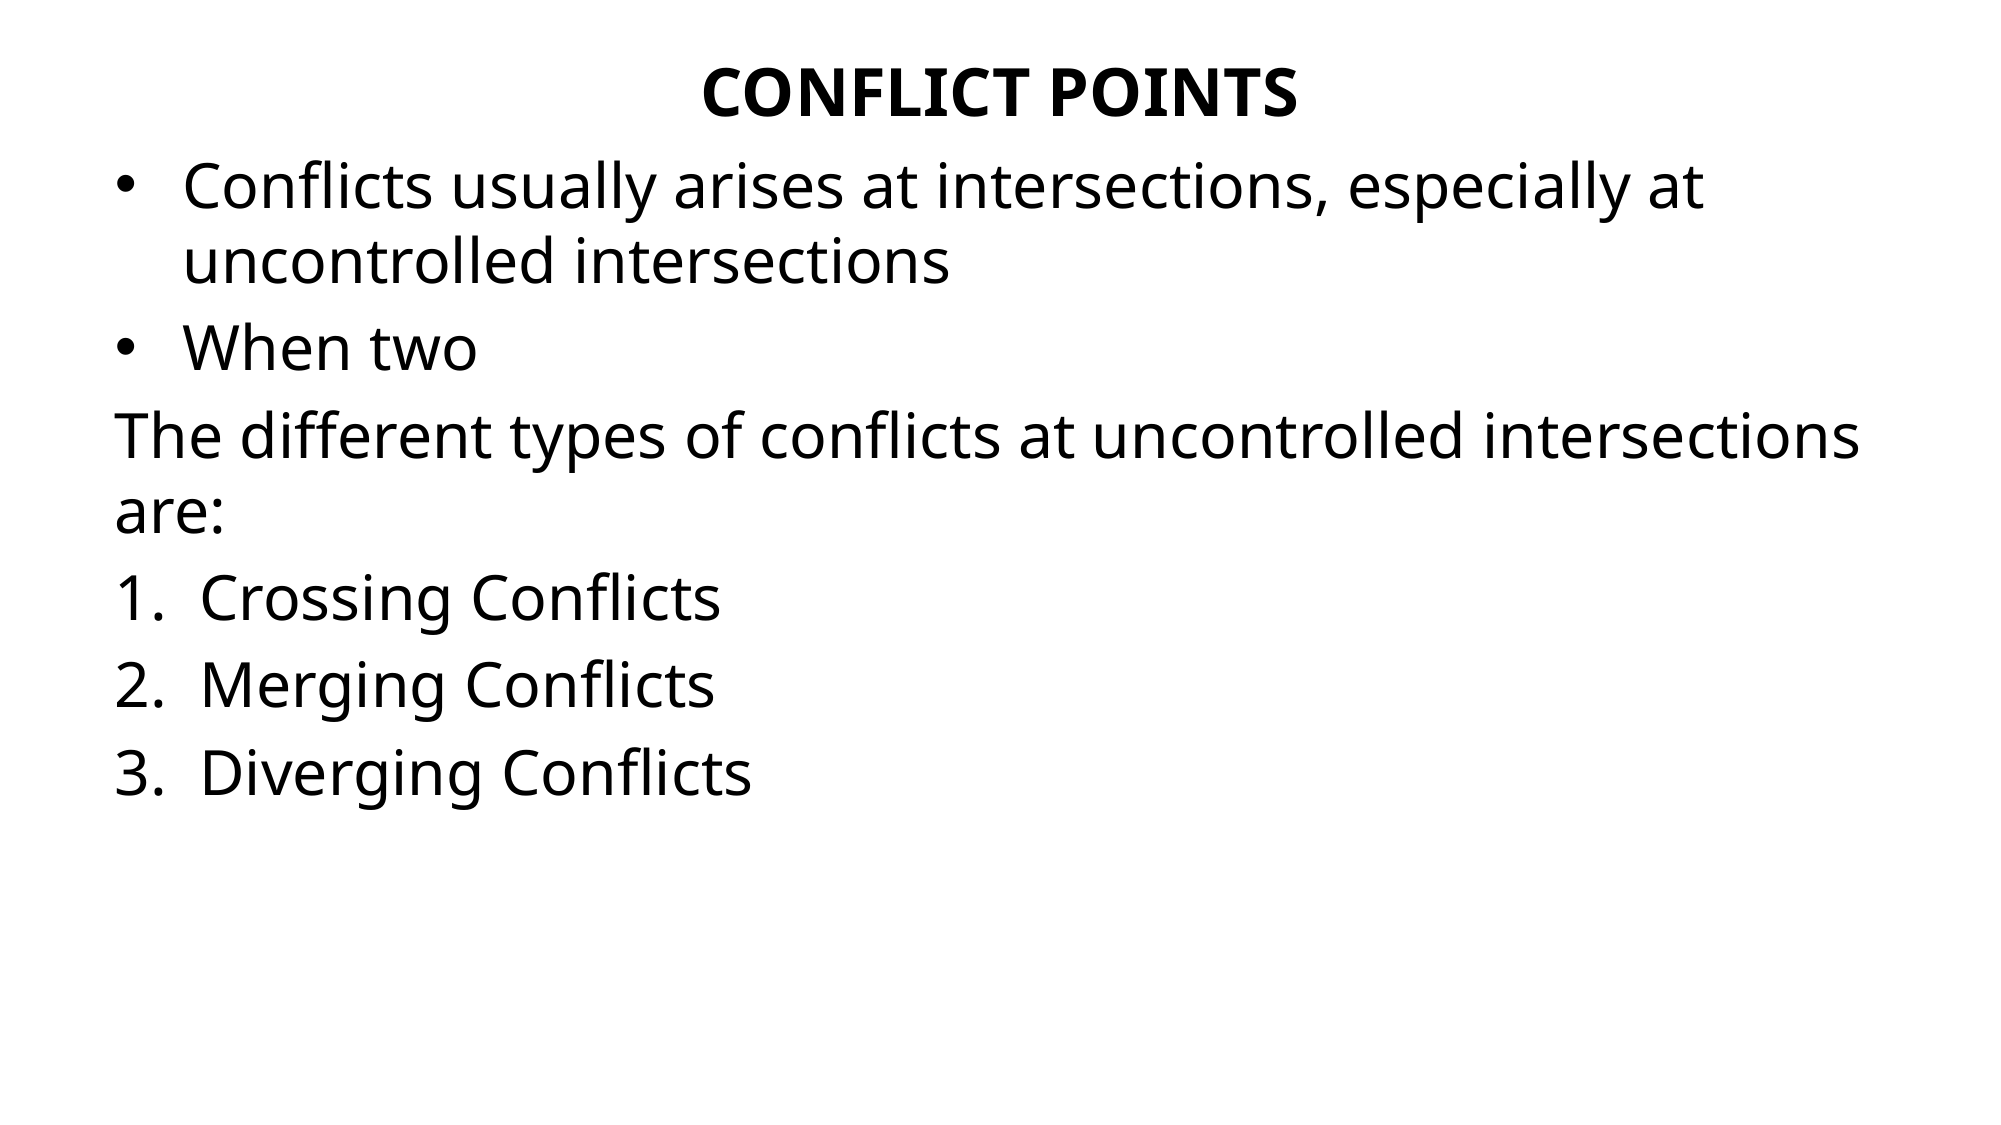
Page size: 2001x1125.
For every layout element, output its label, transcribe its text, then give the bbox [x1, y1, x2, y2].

title CONFLICT POINTS [99, 40, 1900, 138]
list Conflicts usually arises at intersections, especially at uncontrolled intersections When two The different types of conflicts at uncontrolled intersections are: Crossing Conflicts Merging Conflicts Diverging Conflicts [99, 138, 1900, 1050]
